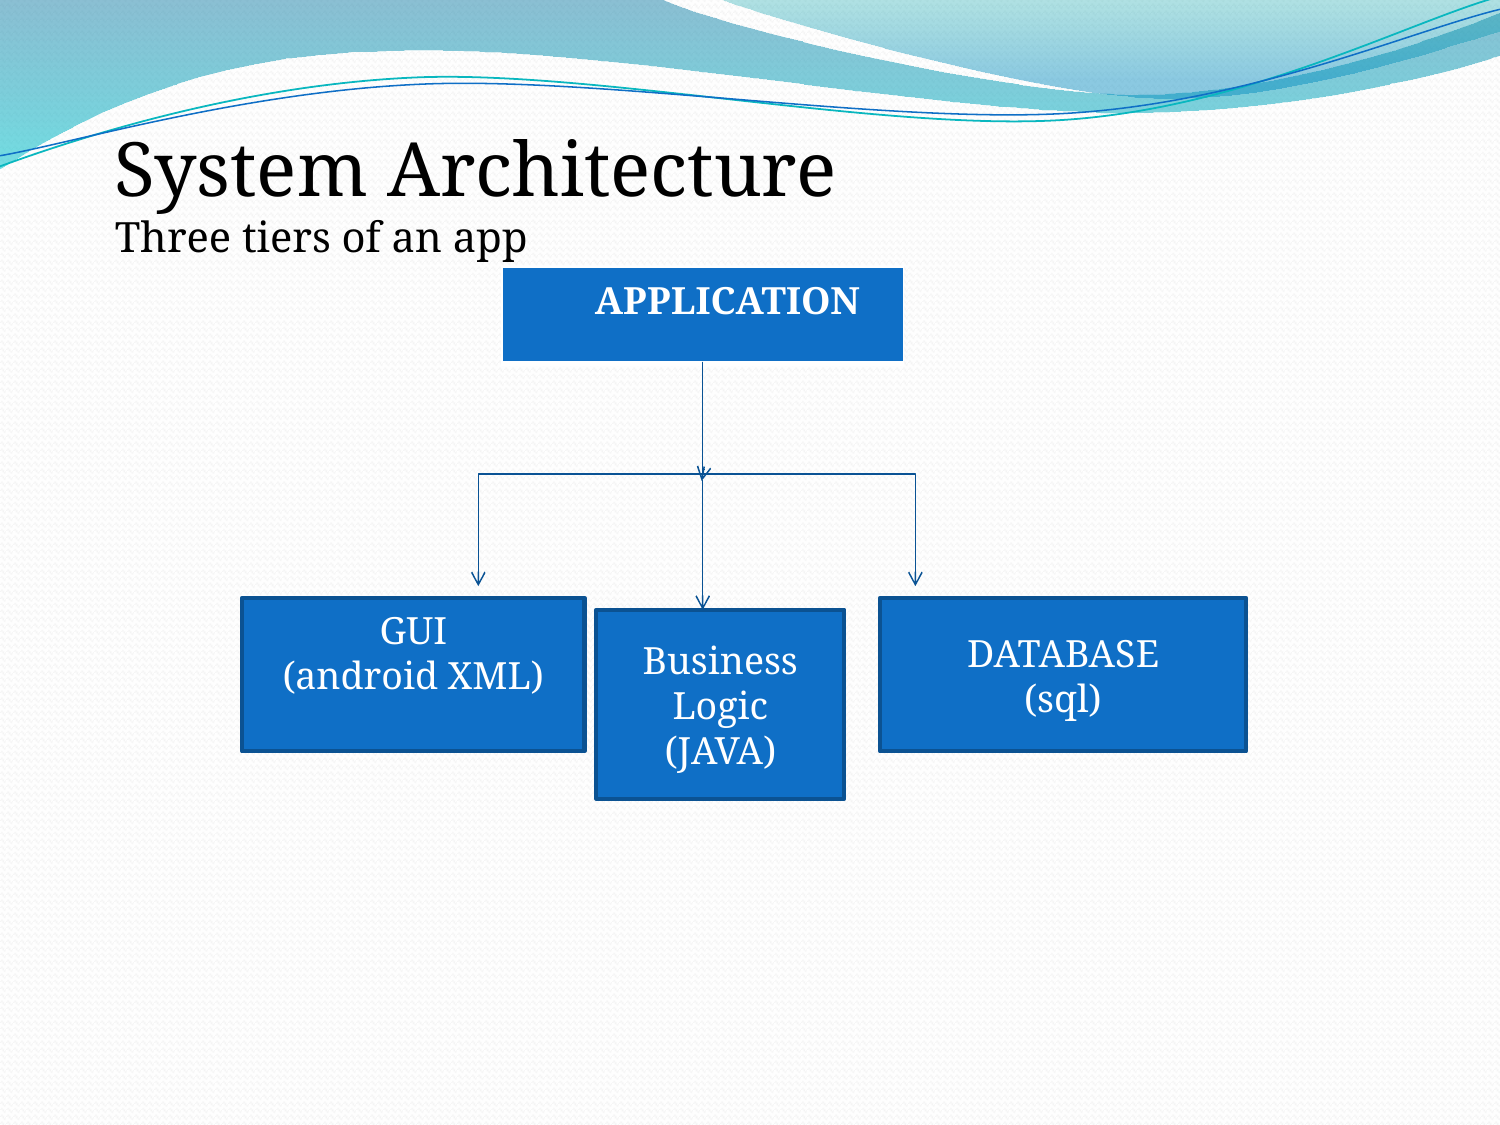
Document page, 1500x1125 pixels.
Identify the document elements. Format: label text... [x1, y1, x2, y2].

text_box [696, 367, 922, 581]
text_box Business Logic (JAVA) [594, 608, 846, 801]
text_box DATABASE (sql) [878, 596, 1248, 753]
table_header APPLICATION [503, 268, 903, 361]
text_box GUI (android XML) [240, 596, 587, 753]
text_box System Architecture Three tiers of an app [100, 113, 1424, 359]
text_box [477, 361, 703, 587]
